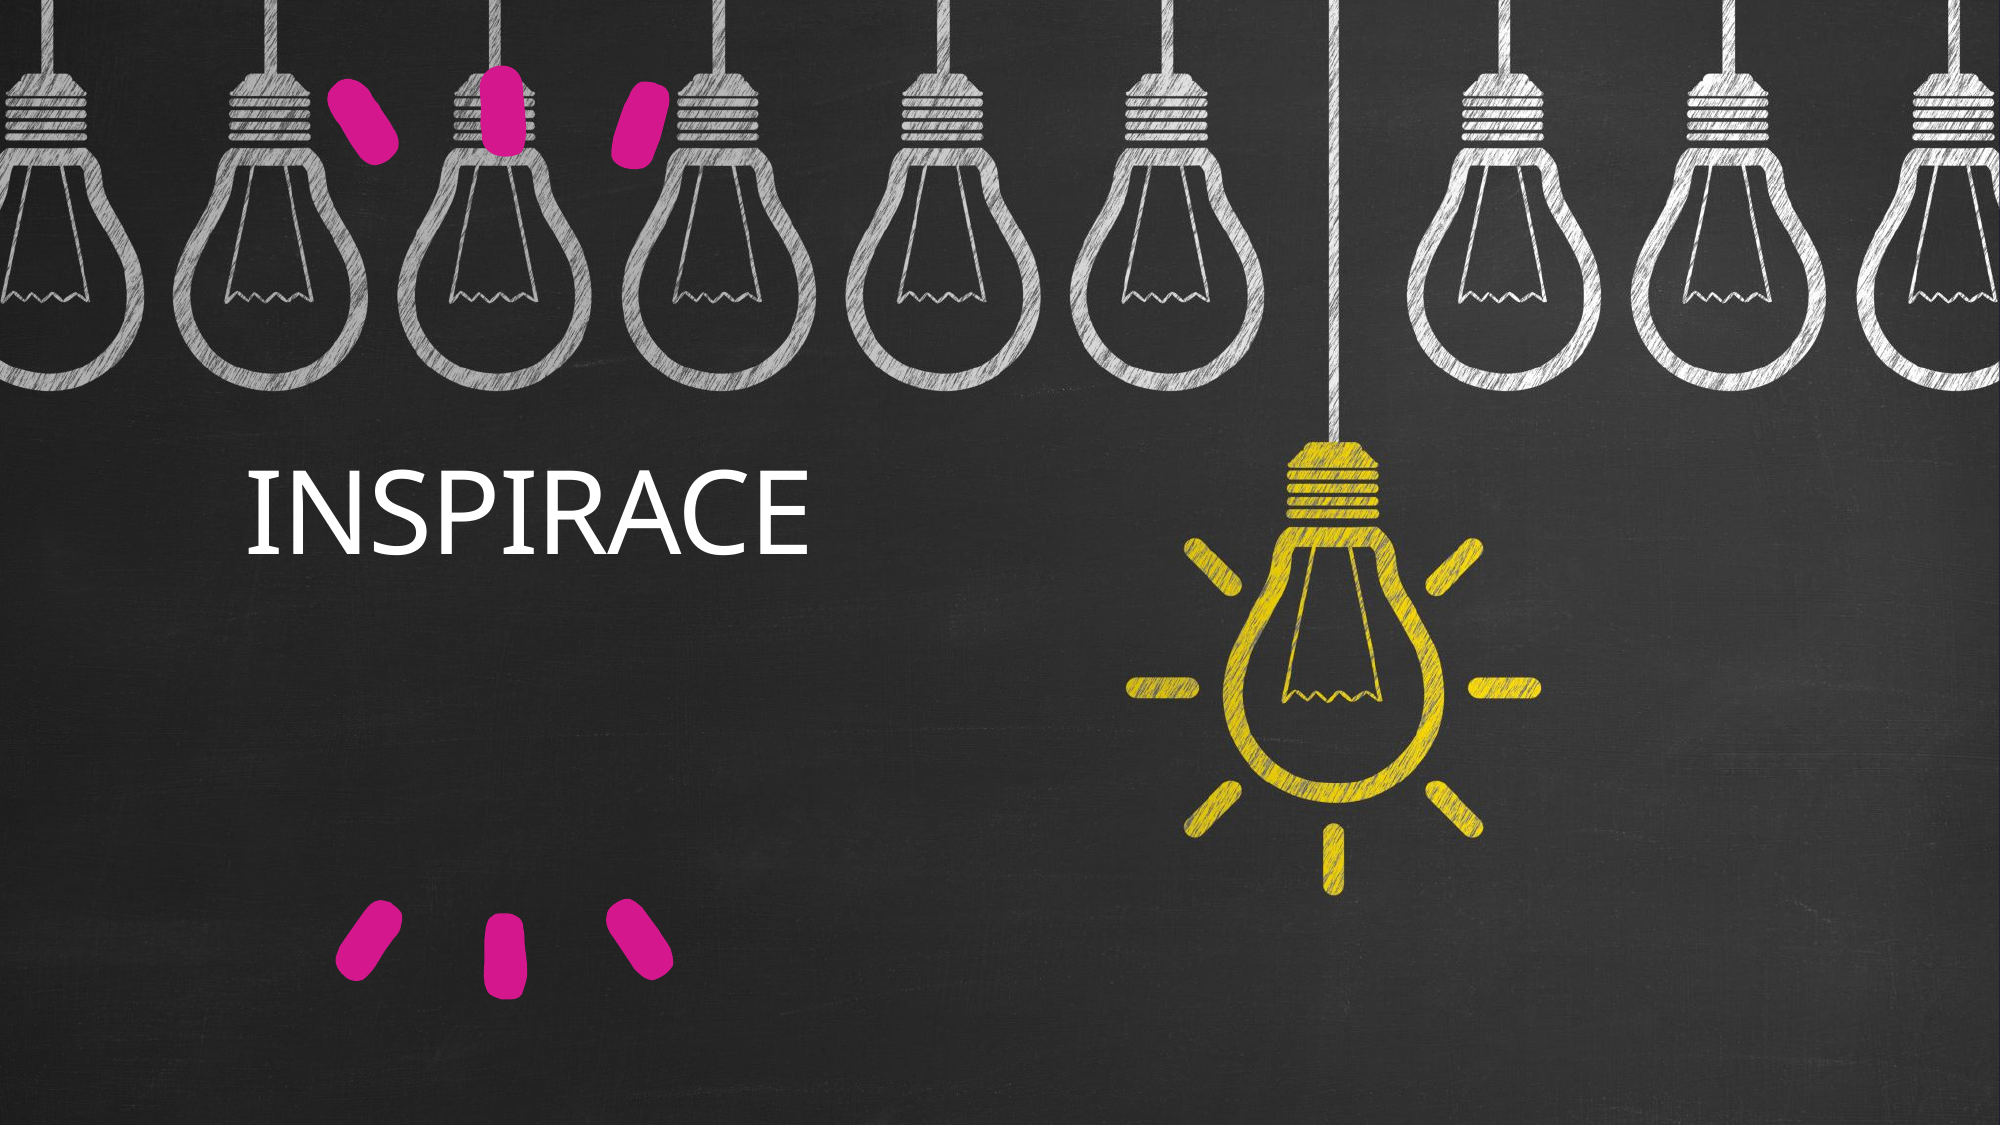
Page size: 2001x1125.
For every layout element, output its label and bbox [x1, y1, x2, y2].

text_box [322, 51, 665, 170]
text_box [330, 902, 679, 1000]
picture [0, 0, 2000, 1125]
